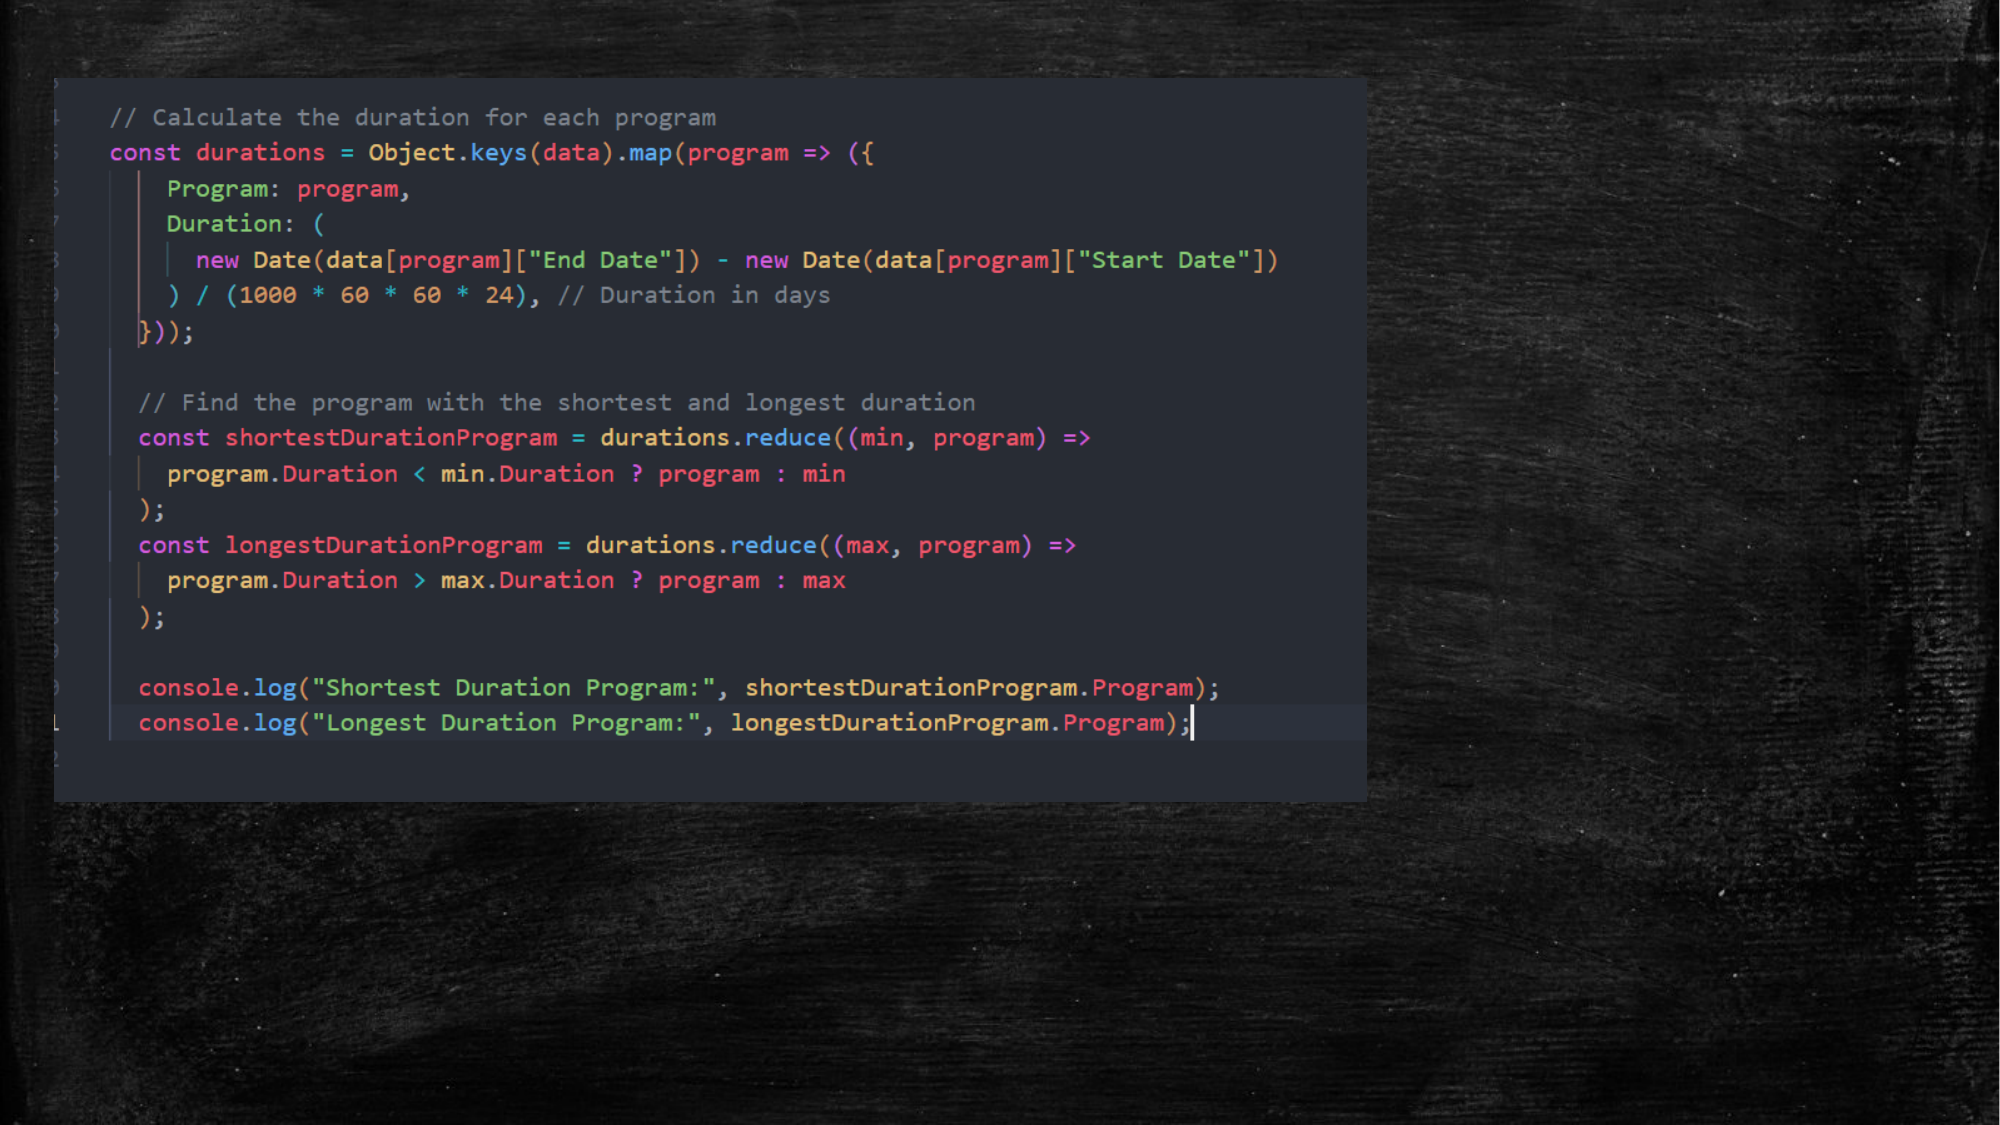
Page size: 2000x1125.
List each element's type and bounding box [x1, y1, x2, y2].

picture [54, 78, 1367, 803]
